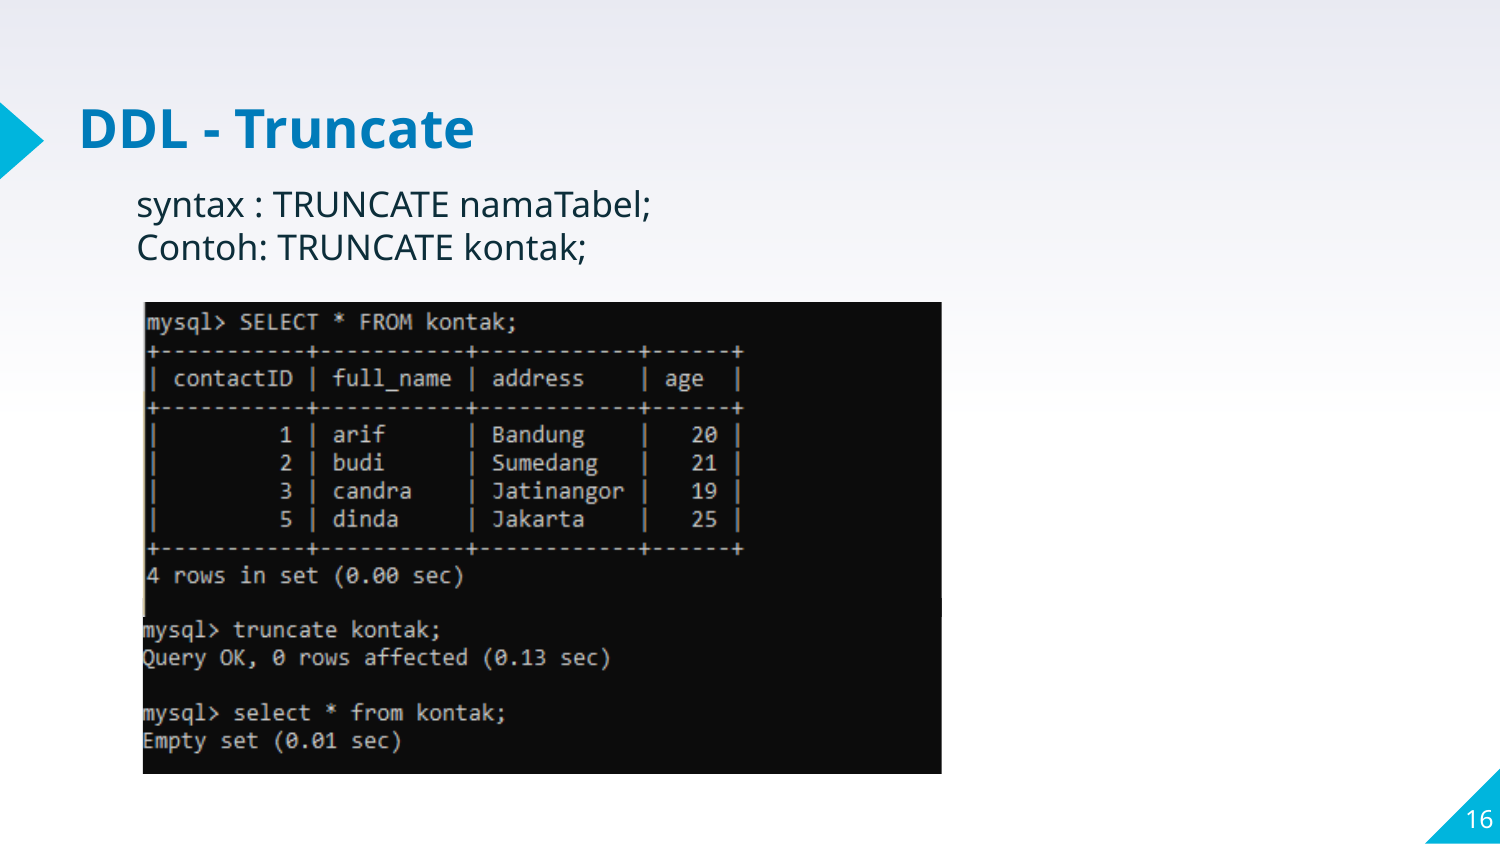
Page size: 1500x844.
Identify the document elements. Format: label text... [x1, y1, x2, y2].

title DDL - Truncate [78, 106, 1422, 207]
text_box syntax : TRUNCATE namaTabel; Contoh: TRUNCATE kontak; [121, 213, 1500, 321]
picture [142, 301, 942, 775]
slide_number ‹#› [1418, 760, 1494, 838]
